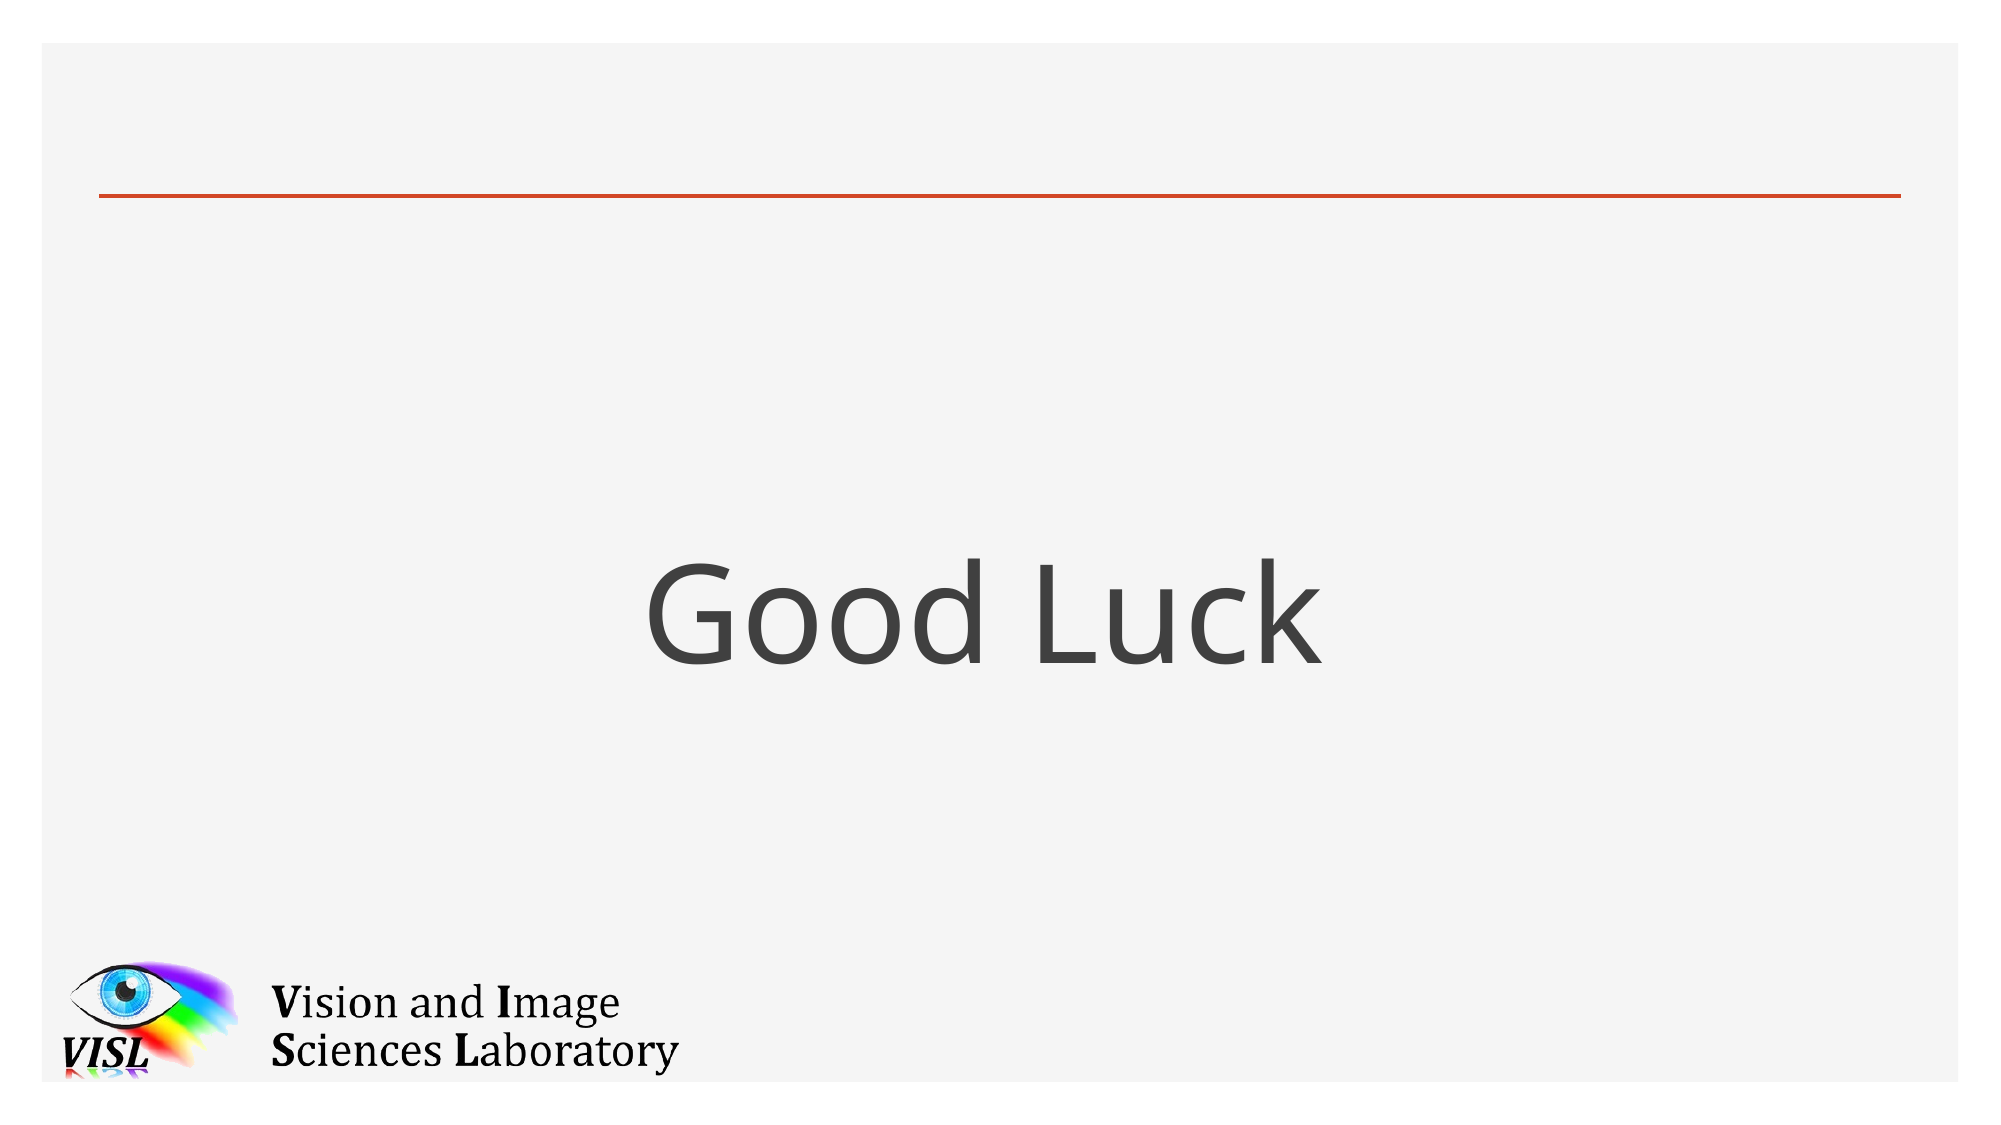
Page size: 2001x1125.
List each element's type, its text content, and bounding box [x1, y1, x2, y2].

list Good Luck [431, 436, 1535, 723]
picture [41, 957, 686, 1083]
